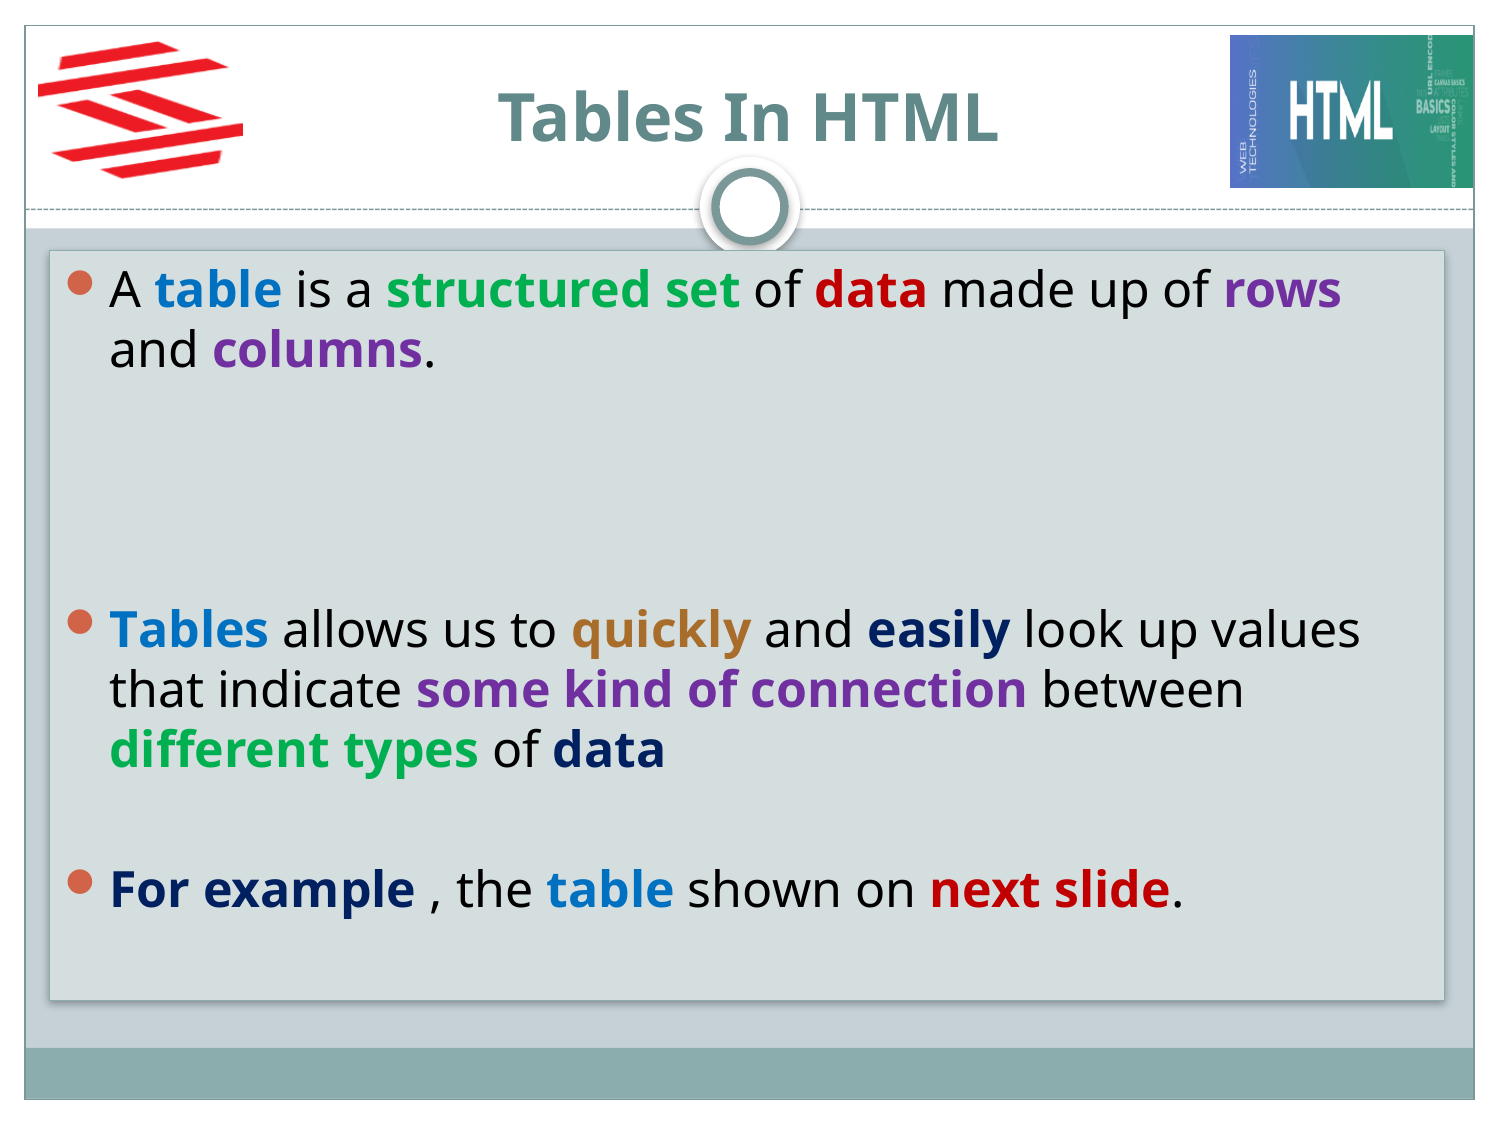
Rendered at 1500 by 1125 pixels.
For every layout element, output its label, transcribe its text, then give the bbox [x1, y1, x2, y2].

list A table is a structured set of data made up of rows and columns. Tables allows us to quickly and easily look up values that indicate some kind of connection between different types of data For example , the table shown on next slide. [49, 250, 1445, 1001]
picture [1230, 34, 1473, 188]
title Tables In HTML [237, 37, 1225, 162]
picture [37, 40, 243, 185]
